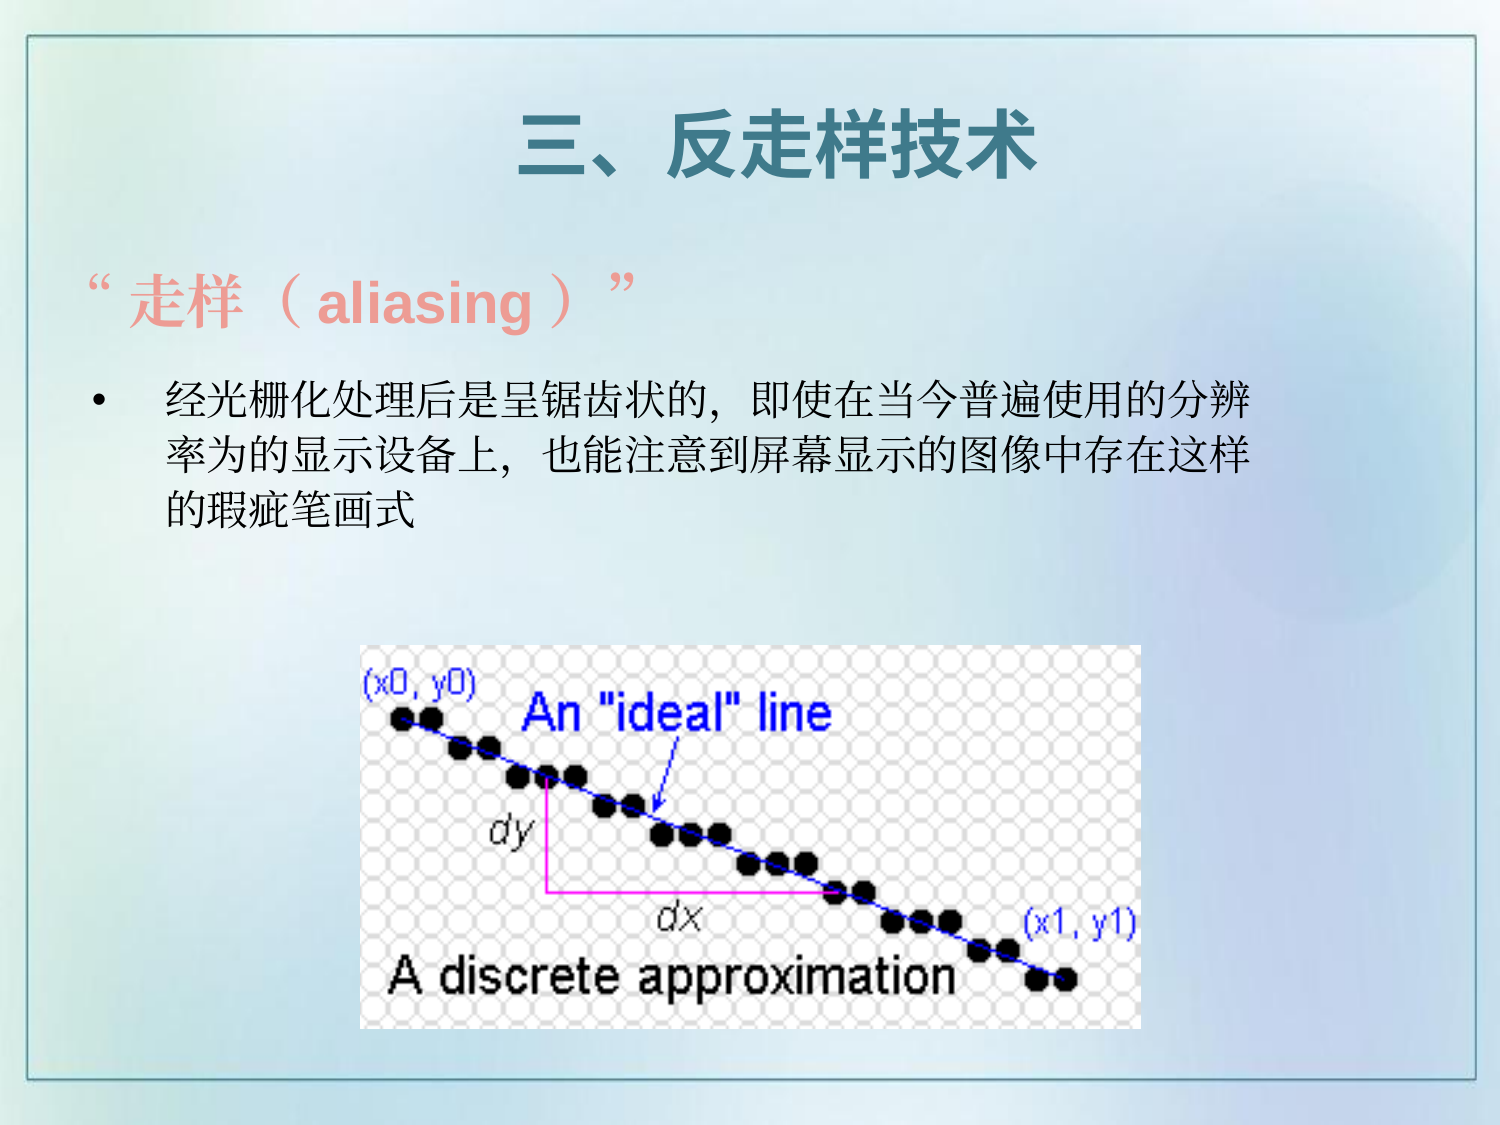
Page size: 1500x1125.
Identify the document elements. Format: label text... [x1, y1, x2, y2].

text_box 三、反走样技术 [76, 90, 1478, 196]
list 经光栅化处理后是呈锯齿状的，即使在当今普遍使用的分辨率为的显示设备上，也能注意到屏幕显示的图像中存在这样的瑕疵笔画式 [76, 361, 1302, 1015]
title “走样（aliasing）” [41, 191, 1309, 395]
picture [0, 0, 1500, 1125]
